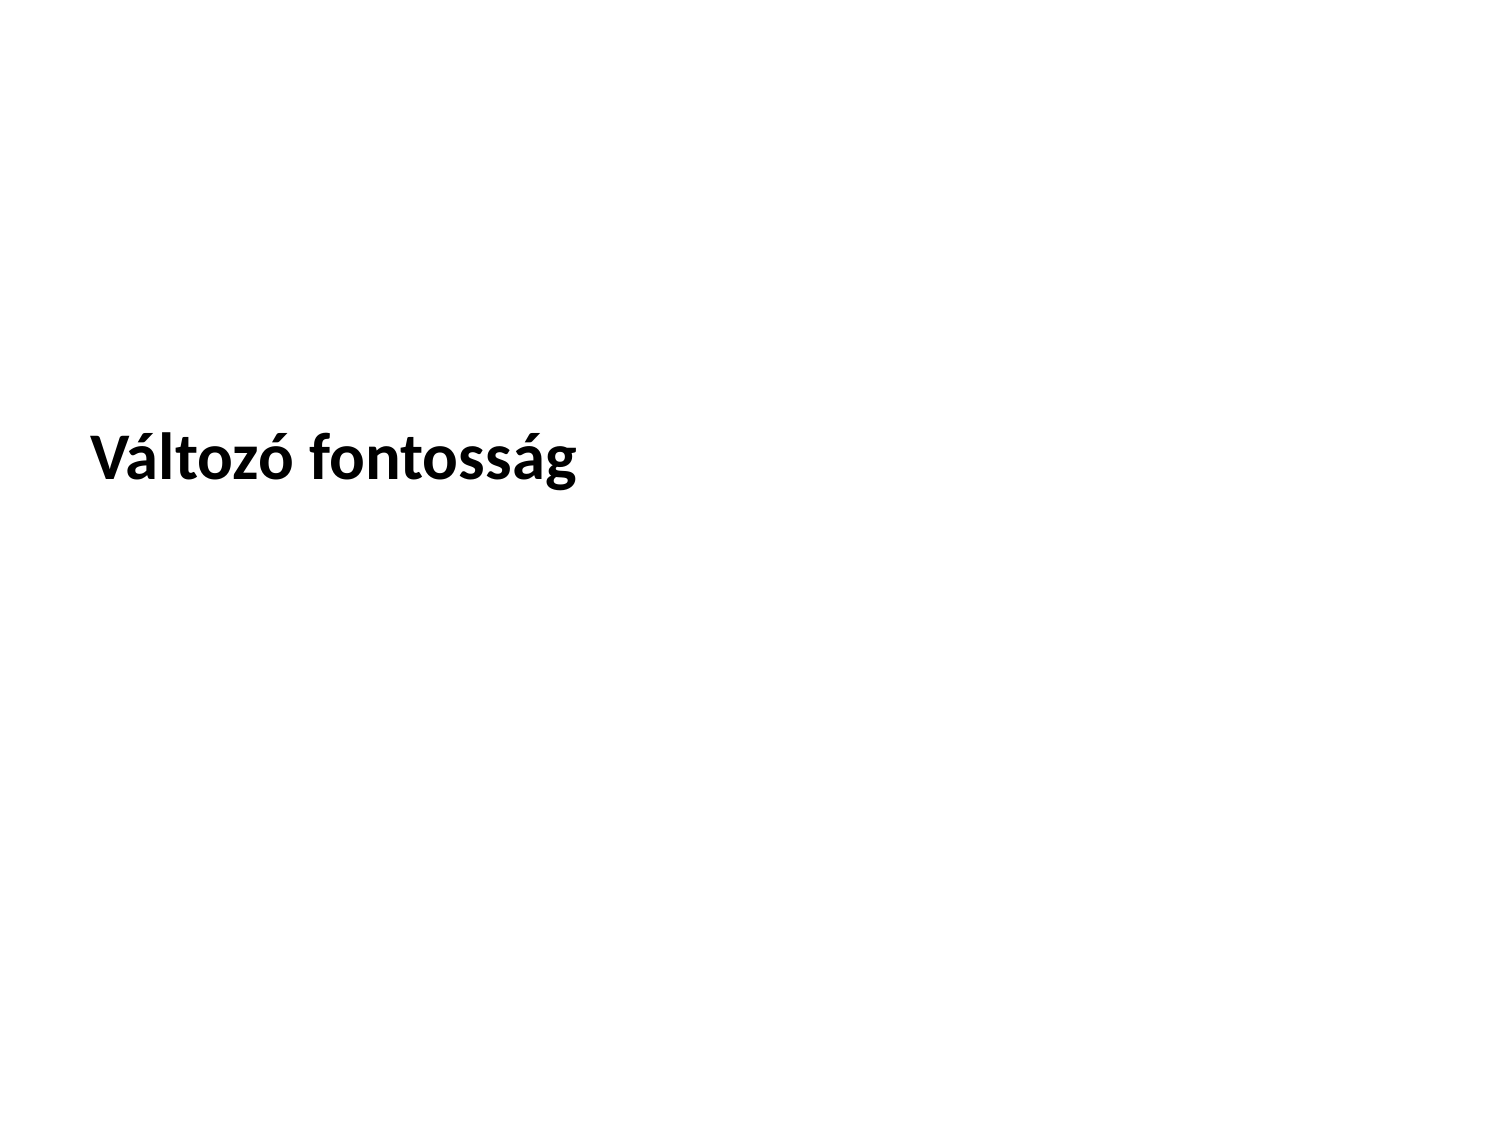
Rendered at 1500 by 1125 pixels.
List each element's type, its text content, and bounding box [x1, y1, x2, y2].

list Változó fontosság [75, 262, 1425, 1005]
